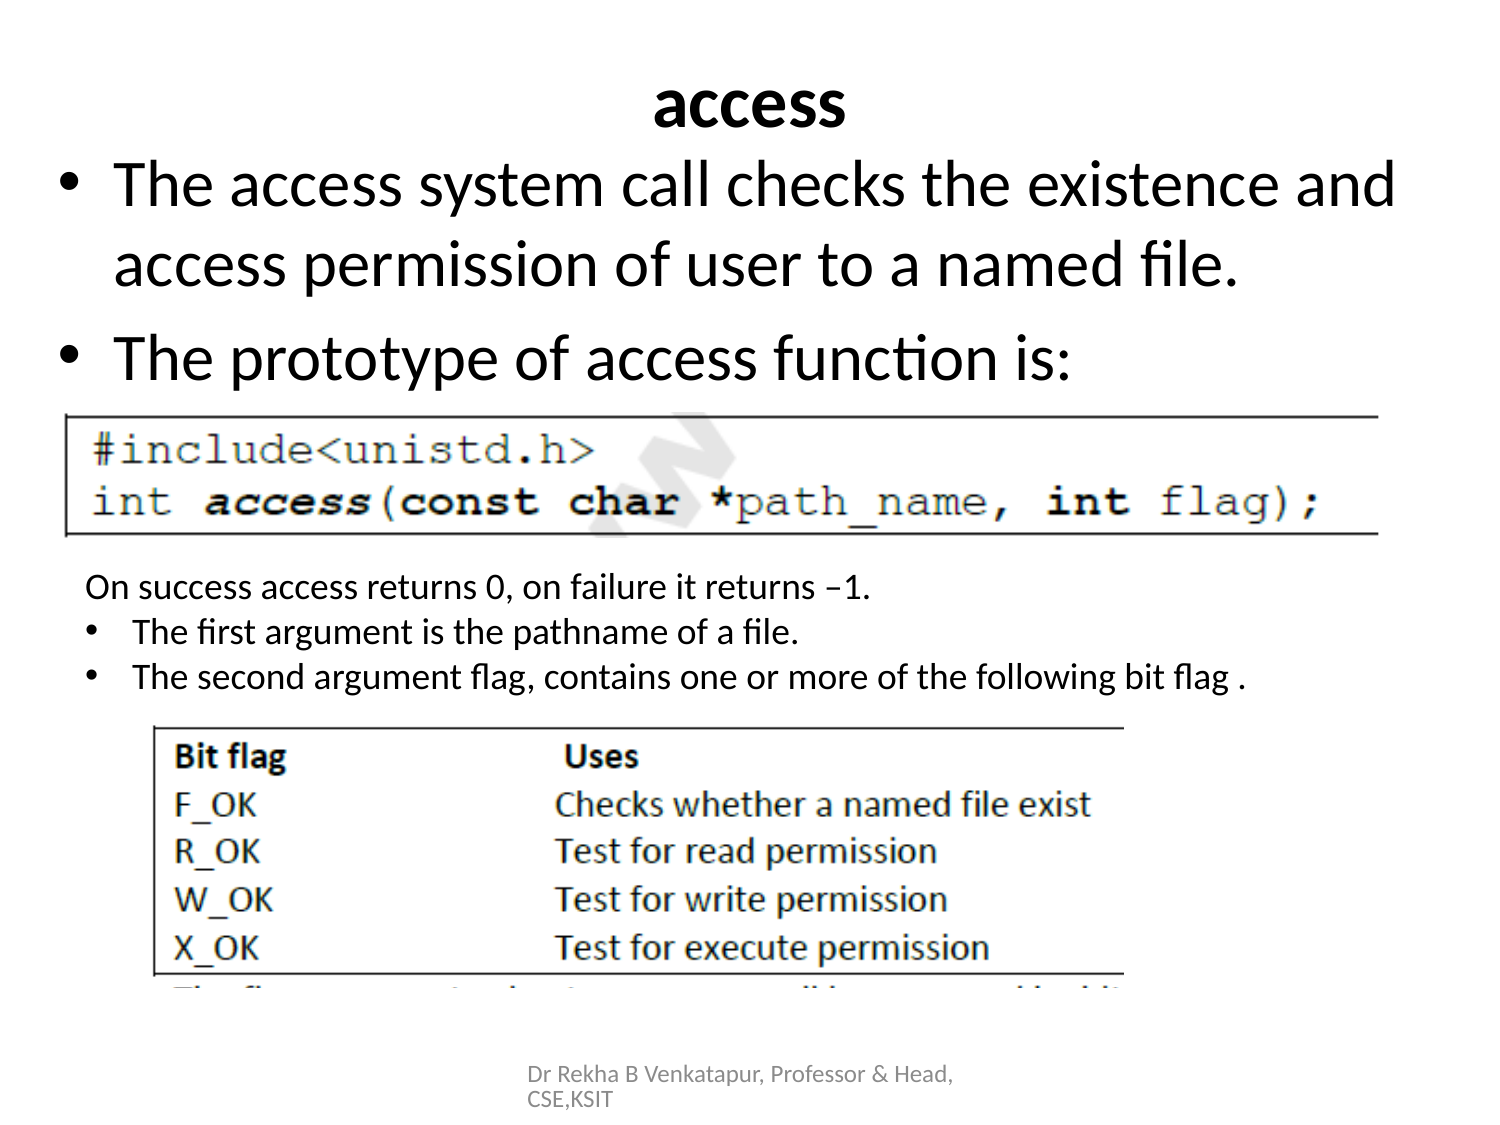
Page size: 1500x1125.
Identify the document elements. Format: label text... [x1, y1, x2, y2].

picture [149, 724, 1124, 988]
list The access system call checks the existence and access permission of user to a named file. The prototype of access function is: [42, 132, 1475, 1113]
picture [49, 412, 1379, 538]
text_box On success access returns 0, on failure it returns –1. The first argument is the pathname of a file. The second argument flag, contains one or more of the following bit flag . [70, 554, 1358, 705]
title access [75, 45, 1425, 132]
footer Dr Rekha B Venkatapur, Professor & Head, CSE,KSIT [512, 1042, 988, 1103]
